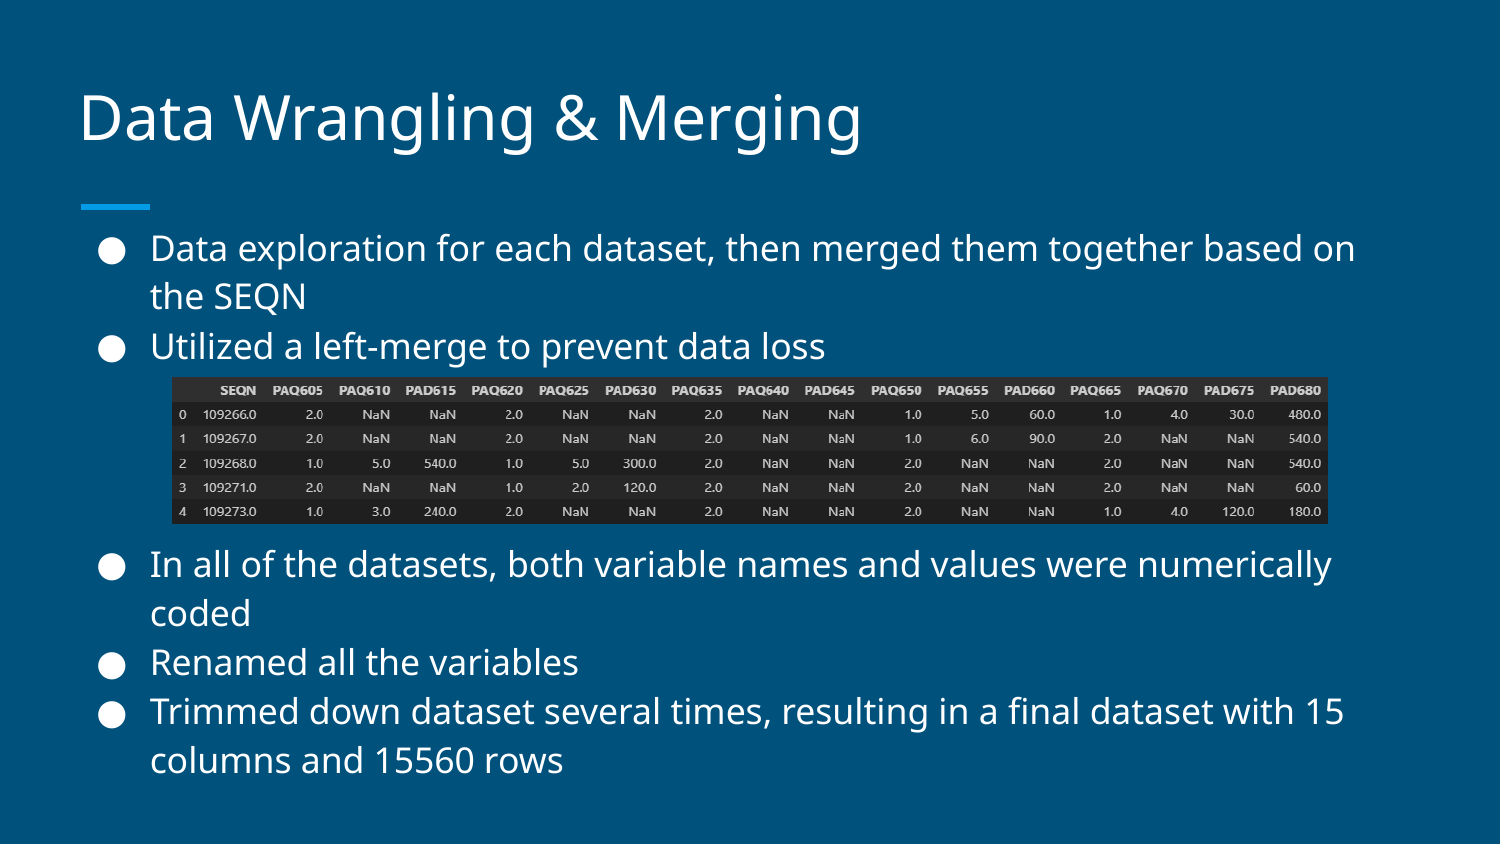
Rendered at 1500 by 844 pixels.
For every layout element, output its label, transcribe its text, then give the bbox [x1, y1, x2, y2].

picture [173, 378, 1327, 523]
list Data exploration for each dataset, then merged them together based on the SEQN Utilized a left-merge to prevent data loss In all of the datasets, both variable names and values were numerically coded Renamed all the variables Trimmed down dataset several times, resulting in a final dataset with 15 columns and 15560 rows [63, 204, 1437, 798]
title Data Wrangling & Merging [63, 55, 1437, 169]
